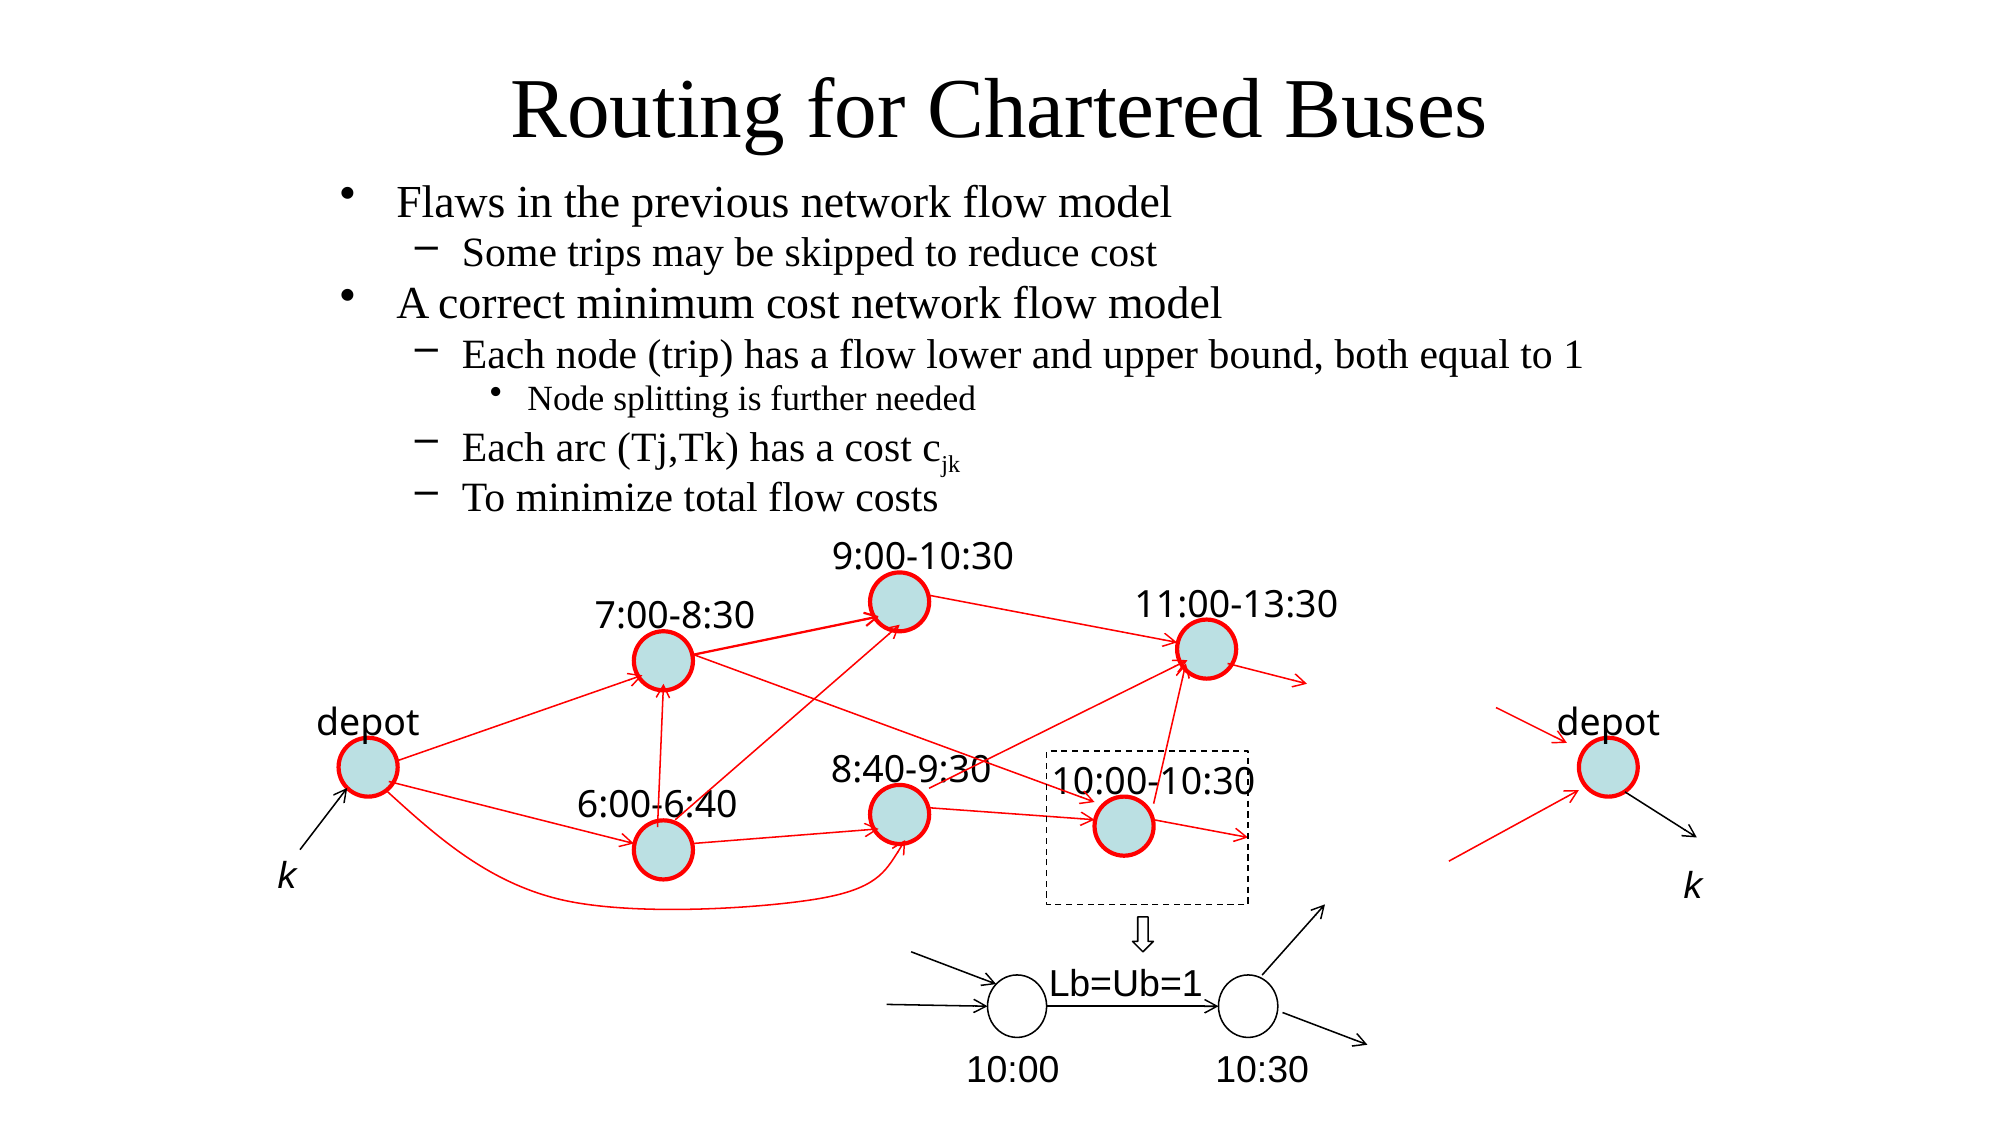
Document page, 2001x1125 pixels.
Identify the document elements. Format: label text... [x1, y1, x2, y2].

list Flaws in the previous network flow model Some trips may be skipped to reduce cost A correct minimum cost network flow model Each node (trip) has a flow lower and upper bound, both equal to 1 Node splitting is further needed Each arc (Tj,Tk) has a cost cjk To minimize total flow costs [324, 174, 1675, 523]
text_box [910, 951, 997, 985]
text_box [299, 787, 348, 850]
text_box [1282, 1012, 1368, 1046]
text_box 10:00 [949, 1037, 1076, 1098]
text_box Lb=Ub=1 [1025, 951, 1227, 1012]
text_box [1219, 974, 1278, 1037]
text_box 10:30 [1199, 1037, 1325, 1098]
text_box [1132, 925, 1154, 952]
text_box k [262, 843, 312, 904]
text_box k [1660, 853, 1725, 914]
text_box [1624, 791, 1698, 838]
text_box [1261, 904, 1326, 976]
title Routing for Chartered Buses [324, 45, 1675, 163]
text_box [385, 595, 1580, 918]
text_box [987, 974, 1046, 1037]
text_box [279, 524, 1698, 880]
